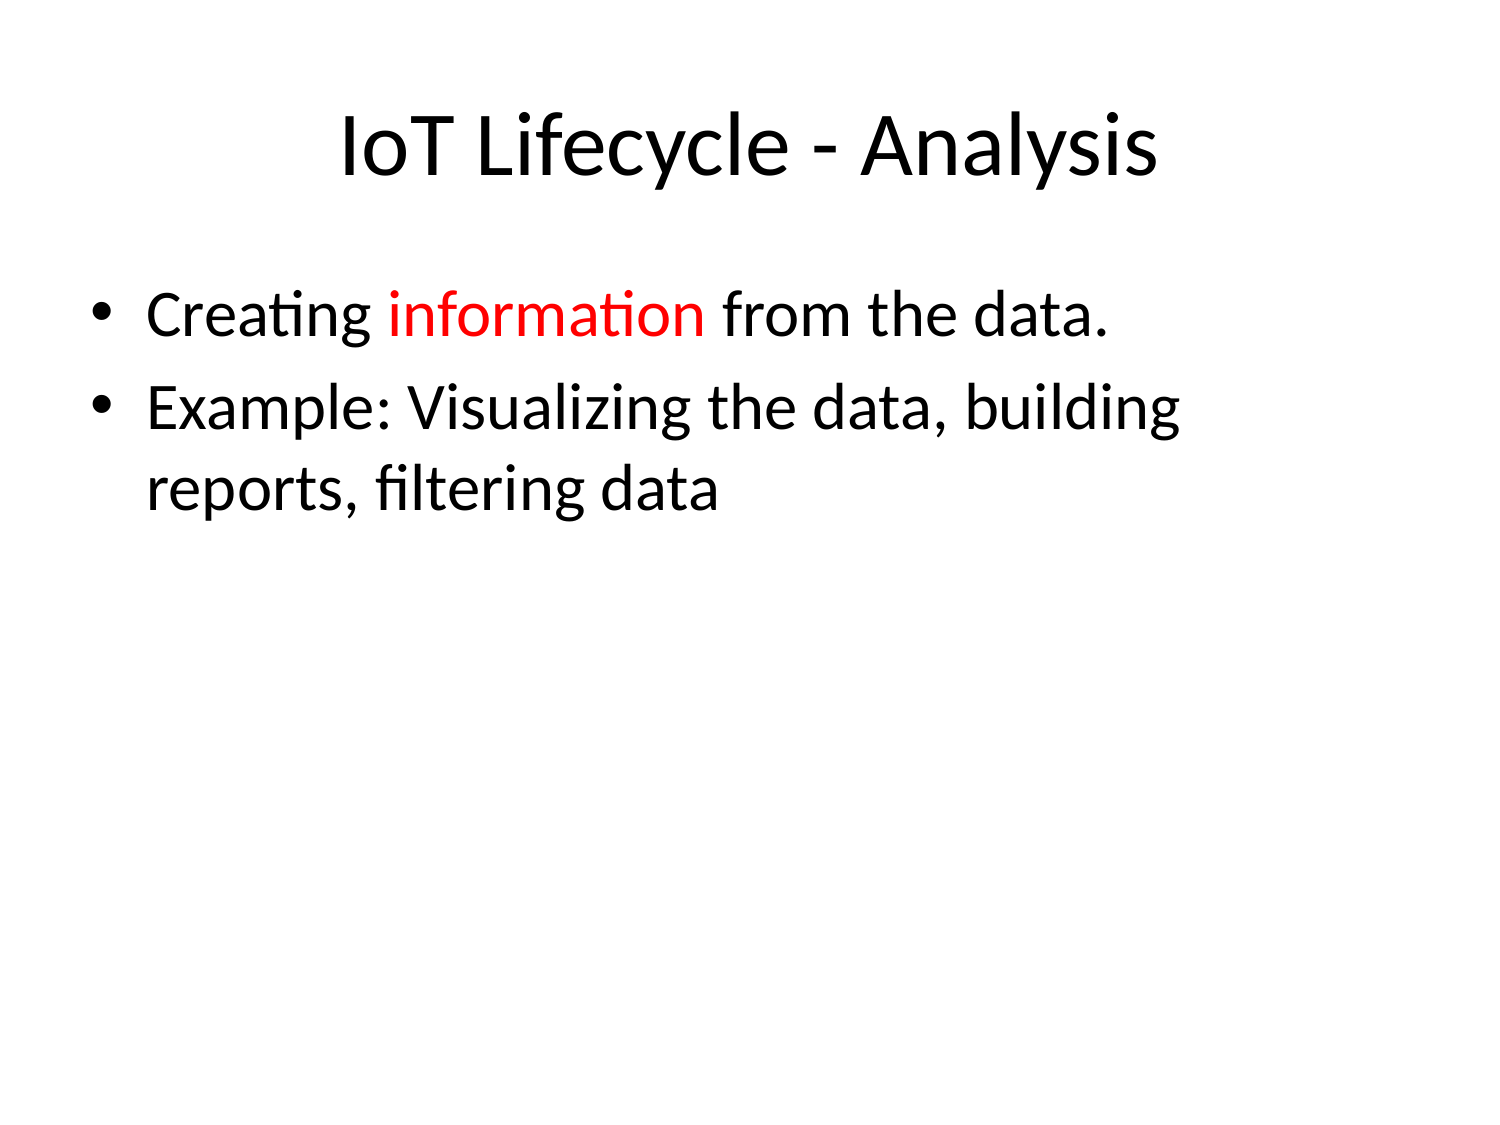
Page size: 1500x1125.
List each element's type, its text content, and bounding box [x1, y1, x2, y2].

title IoT Lifecycle - Analysis [75, 45, 1425, 233]
list Creating information from the data. Example: Visualizing the data, building reports, filtering data [75, 262, 1425, 1005]
